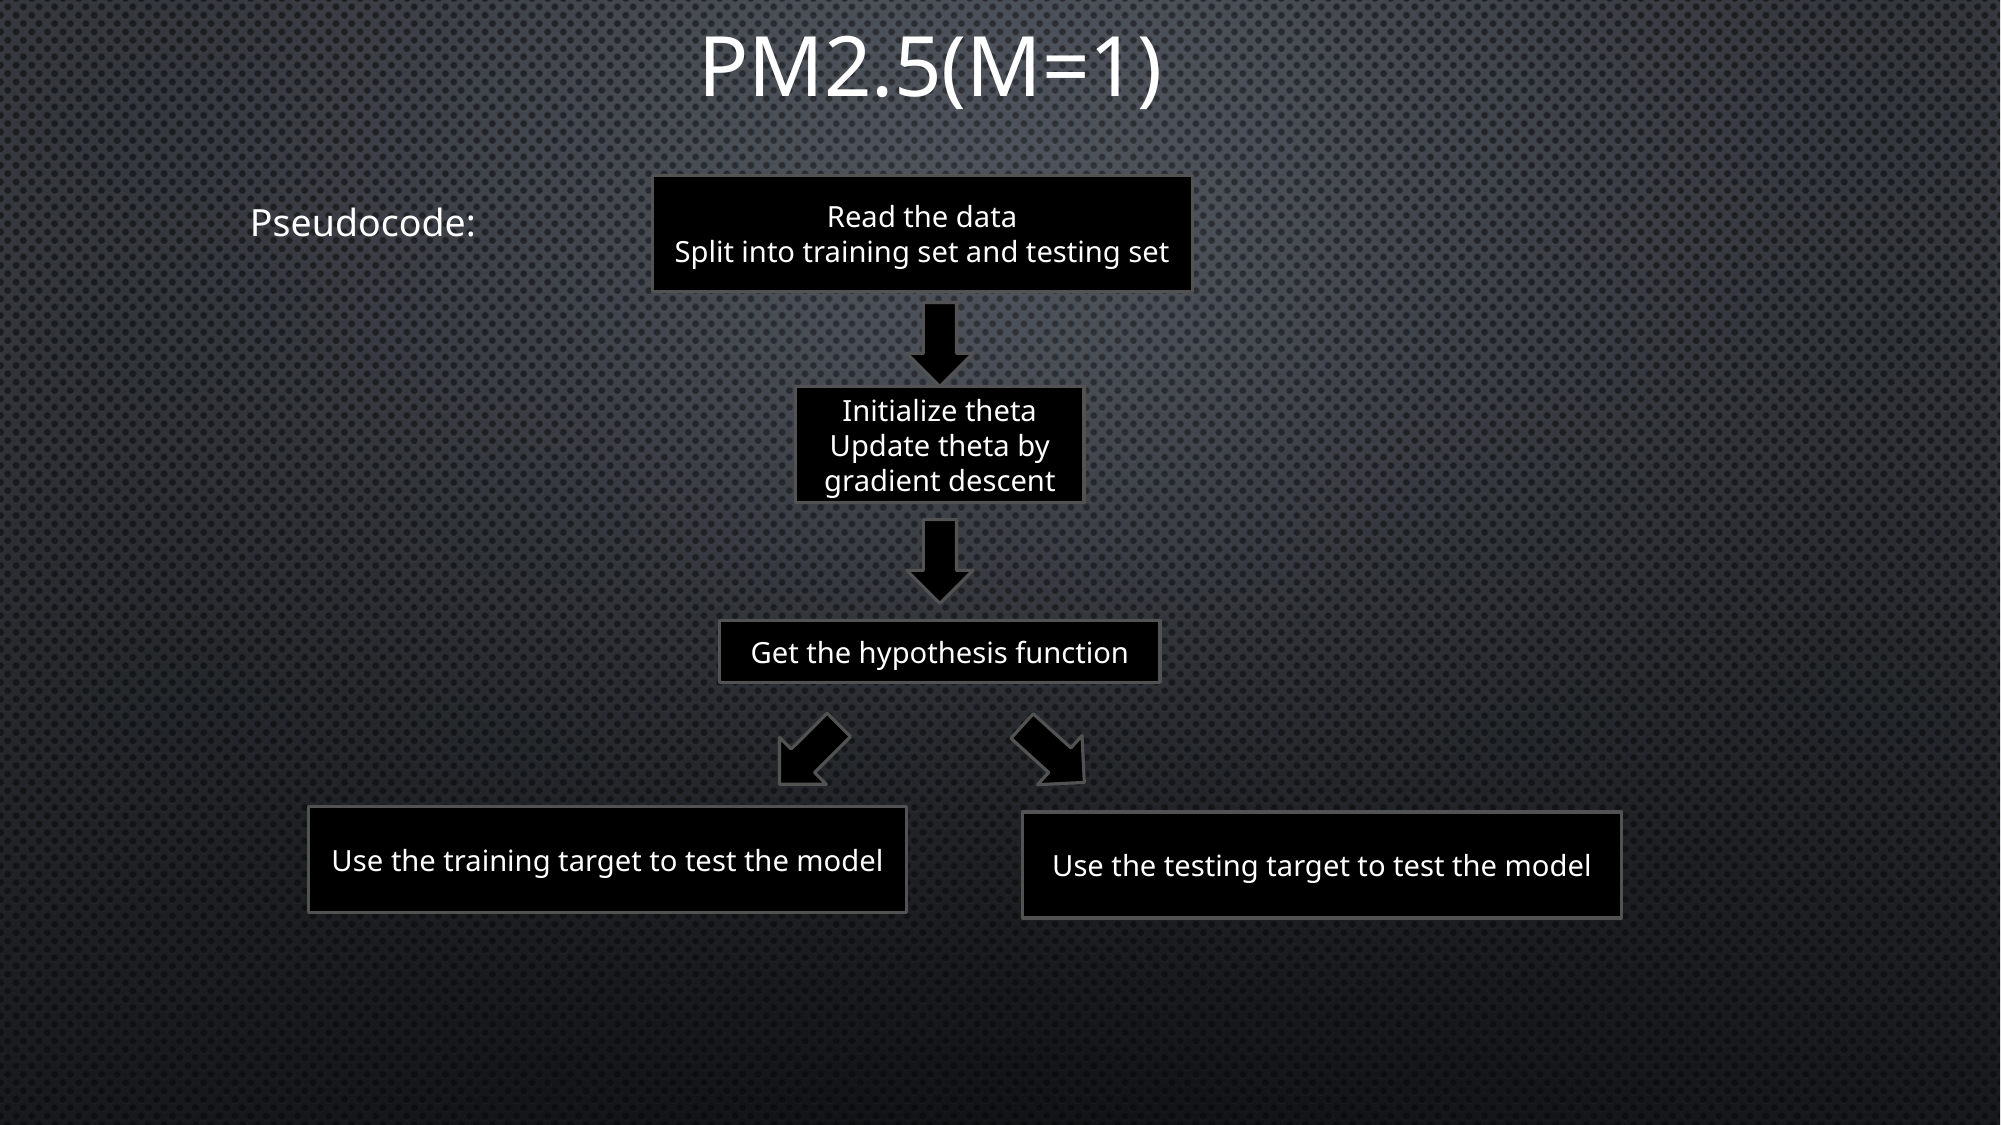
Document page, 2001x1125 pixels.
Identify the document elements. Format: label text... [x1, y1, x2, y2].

text_box Pseudocode: [235, 191, 651, 252]
text_box Get the hypothesis function [718, 619, 1162, 684]
text_box Use the training target to test the model [307, 805, 908, 914]
text_box [777, 712, 852, 786]
text_box [905, 518, 975, 605]
text_box [1009, 712, 1086, 787]
text_box PM2.5(M=1) [683, 5, 1271, 121]
text_box Use the testing target to test the model [1021, 810, 1623, 920]
text_box [905, 300, 975, 385]
text_box Initialize theta Update theta by gradient descent [794, 385, 1086, 504]
text_box Read the data Split into training set and testing set [651, 174, 1194, 293]
